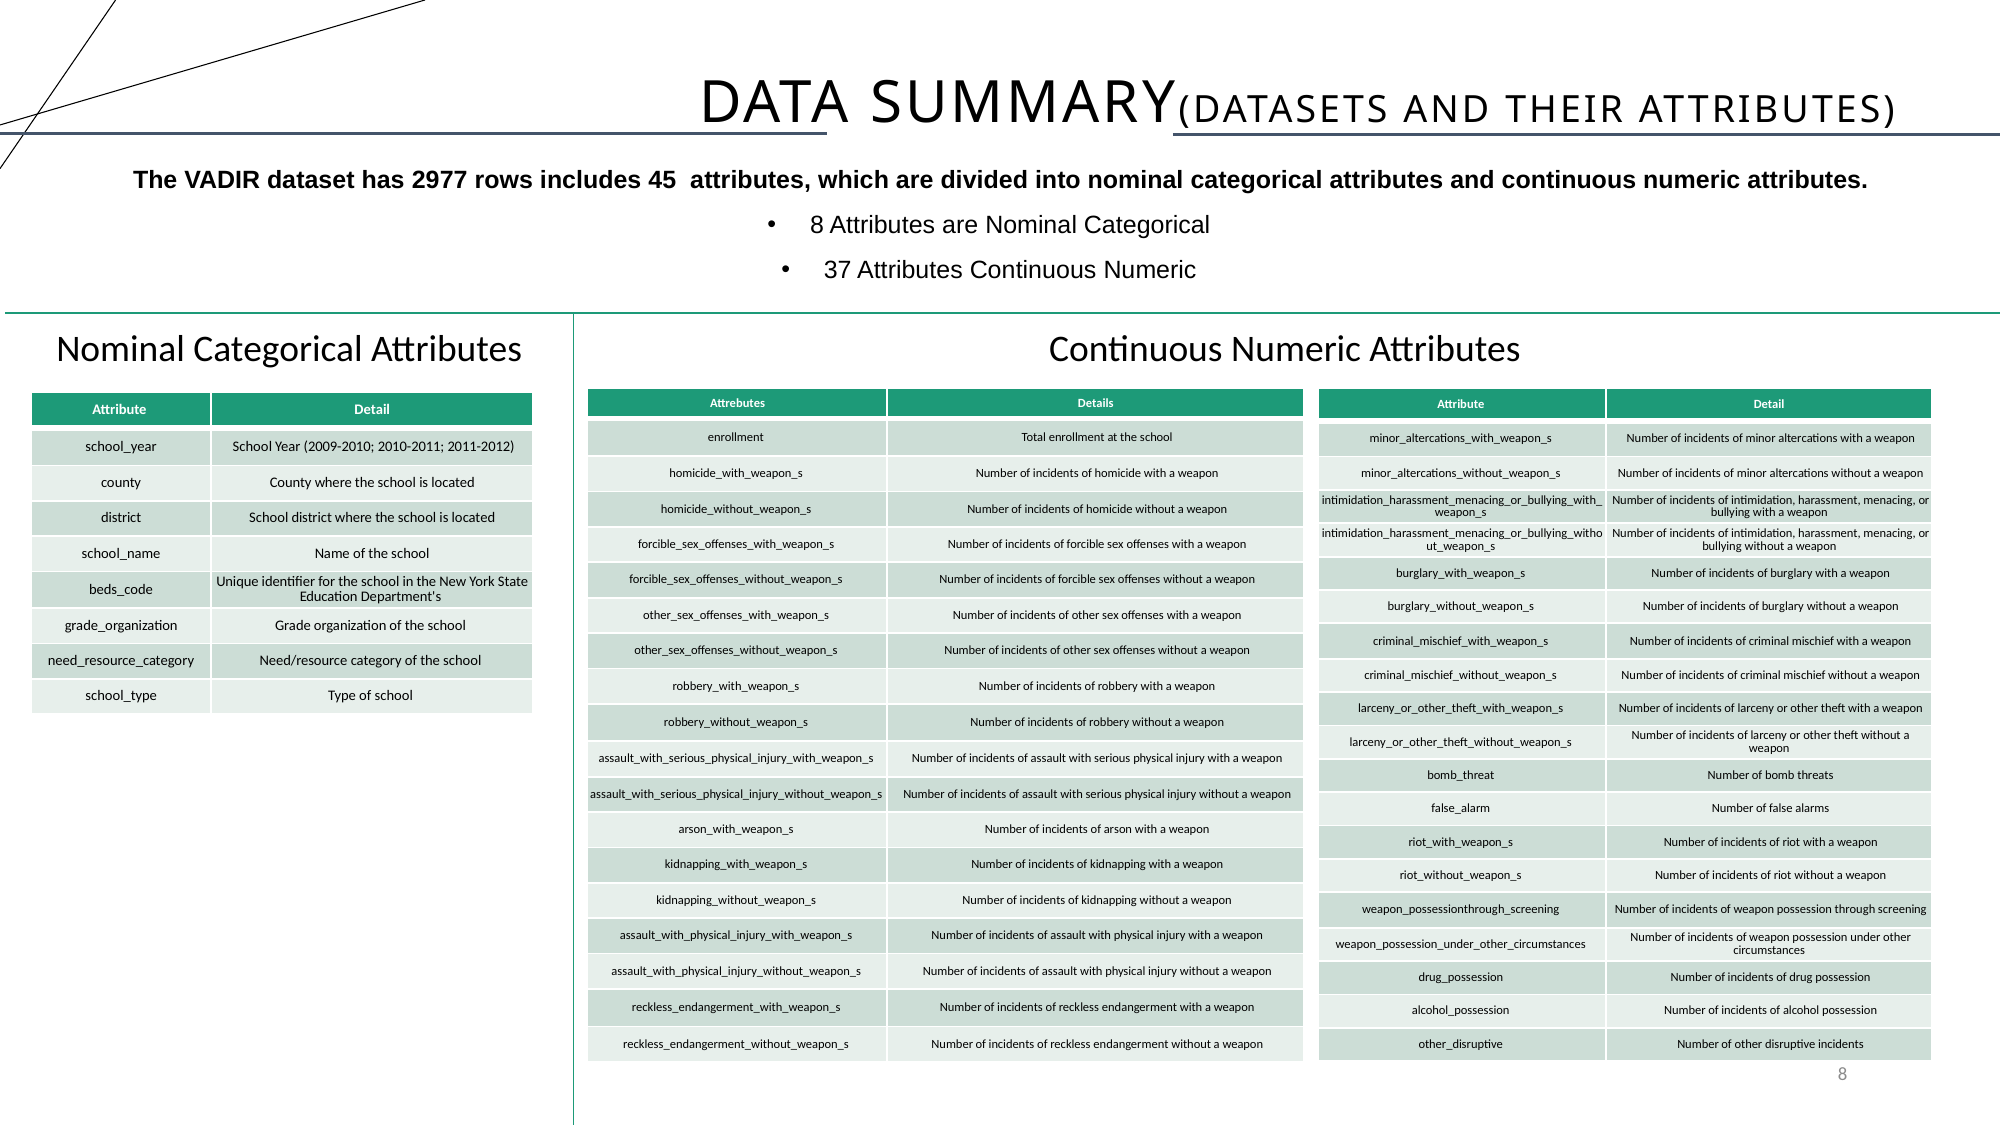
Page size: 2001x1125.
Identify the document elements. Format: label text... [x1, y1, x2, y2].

table_cell Number of incidents of burglary with a weapon [1607, 558, 1931, 589]
table_cell Number of incidents of minor altercations with a weapon [1607, 424, 1931, 456]
table_cell Number of incidents of reckless endangerment with a weapon [888, 990, 1303, 1026]
table_cell other_disruptive [1319, 1029, 1605, 1060]
table_cell School Year (2009-2010; 2010-2011; 2011-2012) [212, 431, 532, 465]
table_cell reckless_endangerment_with_weapon_s [588, 990, 886, 1026]
table_cell minor_altercations_with_weapon_s [1319, 424, 1605, 456]
table_cell need_resource_category [32, 644, 210, 678]
table_cell kidnapping_with_weapon_s [588, 848, 886, 882]
table_header Attribute [32, 393, 210, 425]
table_cell larceny_or_other_theft_without_weapon_s [1319, 726, 1605, 758]
table_cell Number of incidents of assault with physical injury without a weapon [888, 954, 1303, 988]
table_cell Number of incidents of burglary without a weapon [1607, 591, 1931, 622]
table_cell Number of incidents of homicide without a weapon [888, 492, 1303, 526]
table_cell Number of incidents of criminal mischief with a weapon [1607, 624, 1931, 658]
table_cell other_sex_offenses_without_weapon_s [588, 634, 886, 668]
table_cell Number of incidents of forcible sex offenses without a weapon [888, 563, 1303, 597]
table_header Detail [212, 393, 532, 425]
table_cell Number of incidents of robbery without a weapon [888, 705, 1303, 740]
table_cell school_name [32, 537, 210, 571]
table_cell homicide_with_weapon_s [588, 457, 886, 491]
table_cell Name of the school [212, 537, 532, 571]
table_cell Number of other disruptive incidents [1607, 1029, 1931, 1060]
table_cell intimidation_harassment_menacing_or_bullying_with_weapon_s [1319, 491, 1605, 522]
table_cell Number of incidents of drug possession [1607, 962, 1931, 994]
table_cell Number of incidents of assault with serious physical injury with a weapon [888, 742, 1303, 776]
table_cell Number of incidents of kidnapping without a weapon [888, 884, 1303, 917]
text_box Data summary(datasets and their attributes) [441, 0, 2000, 212]
table_cell criminal_mischief_without_weapon_s [1319, 660, 1605, 691]
table_cell robbery_with_weapon_s [588, 669, 886, 703]
table_cell robbery_without_weapon_s [588, 705, 886, 740]
table_header Details [888, 389, 1303, 416]
table_cell other_sex_offenses_with_weapon_s [588, 599, 886, 632]
table_cell School district where the school is located [212, 502, 532, 535]
table_cell reckless_endangerment_without_weapon_s [588, 1027, 886, 1061]
table_header Detail [1607, 389, 1931, 418]
table_cell Unique identifier for the school in the New York State Education Department's [212, 572, 532, 607]
table_cell weapon_possessionthrough_screening [1319, 893, 1605, 927]
table_cell district [32, 502, 210, 535]
slide_number 8 [1412, 1062, 1863, 1103]
table_cell assault_with_serious_physical_injury_with_weapon_s [588, 742, 886, 776]
table_cell Type of school [212, 680, 532, 713]
table_cell Number of incidents of reckless endangerment without a weapon [888, 1027, 1303, 1061]
table_cell Number of bomb threats [1607, 760, 1931, 791]
text_box Nominal Categorical Attributes [41, 316, 538, 421]
table_cell weapon_possession_under_other_circumstances [1319, 929, 1605, 960]
table_cell Number of incidents of weapon possession under other circumstances [1607, 929, 1931, 960]
table_cell drug_possession [1319, 962, 1605, 994]
table_cell assault_with_physical_injury_with_weapon_s [588, 919, 886, 953]
table_cell school_year [32, 431, 210, 465]
table_cell Grade organization of the school [212, 609, 532, 643]
table_header Attribute [1319, 389, 1605, 418]
table_cell Number of incidents of homicide with a weapon [888, 457, 1303, 491]
table_cell Number of incidents of riot with a weapon [1607, 826, 1931, 858]
table_cell Number of incidents of intimidation, harassment, menacing, or bullying without a weapon [1607, 524, 1931, 556]
table_cell assault_with_serious_physical_injury_without_weapon_s [588, 778, 886, 811]
table_cell County where the school is located [212, 466, 532, 500]
table_cell Need/resource category of the school [212, 644, 532, 678]
table_cell burglary_with_weapon_s [1319, 558, 1605, 589]
table_cell forcible_sex_offenses_with_weapon_s [588, 528, 886, 561]
table_cell Number of incidents of kidnapping with a weapon [888, 848, 1303, 882]
table_cell kidnapping_without_weapon_s [588, 884, 886, 917]
table_cell Number of incidents of robbery with a weapon [888, 669, 1303, 703]
table_header Attrebutes [588, 389, 886, 416]
table_cell Number of incidents of alcohol possession [1607, 995, 1931, 1027]
table_cell larceny_or_other_theft_with_weapon_s [1319, 693, 1605, 725]
table_cell county [32, 466, 210, 500]
table_cell Number of incidents of forcible sex offenses with a weapon [888, 528, 1303, 561]
table_cell criminal_mischief_with_weapon_s [1319, 624, 1605, 658]
table_cell Total enrollment at the school [888, 421, 1303, 455]
table_cell arson_with_weapon_s [588, 813, 886, 847]
table_cell Number of incidents of minor altercations without a weapon [1607, 457, 1931, 489]
table_cell beds_code [32, 572, 210, 607]
table_cell Number of incidents of other sex offenses without a weapon [888, 634, 1303, 668]
table_cell Number of incidents of assault with physical injury with a weapon [888, 919, 1303, 953]
table_cell Number of incidents of weapon possession through screening [1607, 893, 1931, 927]
table_cell Number of incidents of other sex offenses with a weapon [888, 599, 1303, 632]
table_cell Number of false alarms [1607, 793, 1931, 825]
table_cell Number of incidents of larceny or other theft with a weapon [1607, 693, 1931, 725]
table_cell school_type [32, 680, 210, 713]
table_cell grade_organization [32, 609, 210, 643]
table_cell alcohol_possession [1319, 995, 1605, 1027]
table_cell assault_with_physical_injury_without_weapon_s [588, 954, 886, 988]
table_cell Number of incidents of arson with a weapon [888, 813, 1303, 847]
table_cell forcible_sex_offenses_without_weapon_s [588, 563, 886, 597]
table_cell false_alarm [1319, 793, 1605, 825]
table_cell minor_altercations_without_weapon_s [1319, 457, 1605, 489]
table_cell riot_without_weapon_s [1319, 860, 1605, 891]
table_cell riot_with_weapon_s [1319, 826, 1605, 858]
table_cell Number of incidents of riot without a weapon [1607, 860, 1931, 891]
text_box The VADIR dataset has 2977 rows includes 45 attributes, which are divided into nominal categorical attributes and continuous numeric attributes. 8 Attributes are Nominal Categorical 37 Attributes Continuous Numeric [51, 141, 1955, 291]
table_cell bomb_threat [1319, 760, 1605, 791]
table_cell Number of incidents of intimidation, harassment, menacing, or bullying with a weapon [1607, 491, 1931, 522]
table_cell homicide_without_weapon_s [588, 492, 886, 526]
table_cell intimidation_harassment_menacing_or_bullying_without_weapon_s [1319, 524, 1605, 556]
table_cell Number of incidents of criminal mischief without a weapon [1607, 660, 1931, 691]
text_box Continuous Numeric Attributes [1034, 316, 1537, 376]
table_cell enrollment [588, 421, 886, 455]
table_cell Number of incidents of larceny or other theft without a weapon [1607, 726, 1931, 758]
table_cell Number of incidents of assault with serious physical injury without a weapon [888, 778, 1303, 811]
table_cell burglary_without_weapon_s [1319, 591, 1605, 622]
